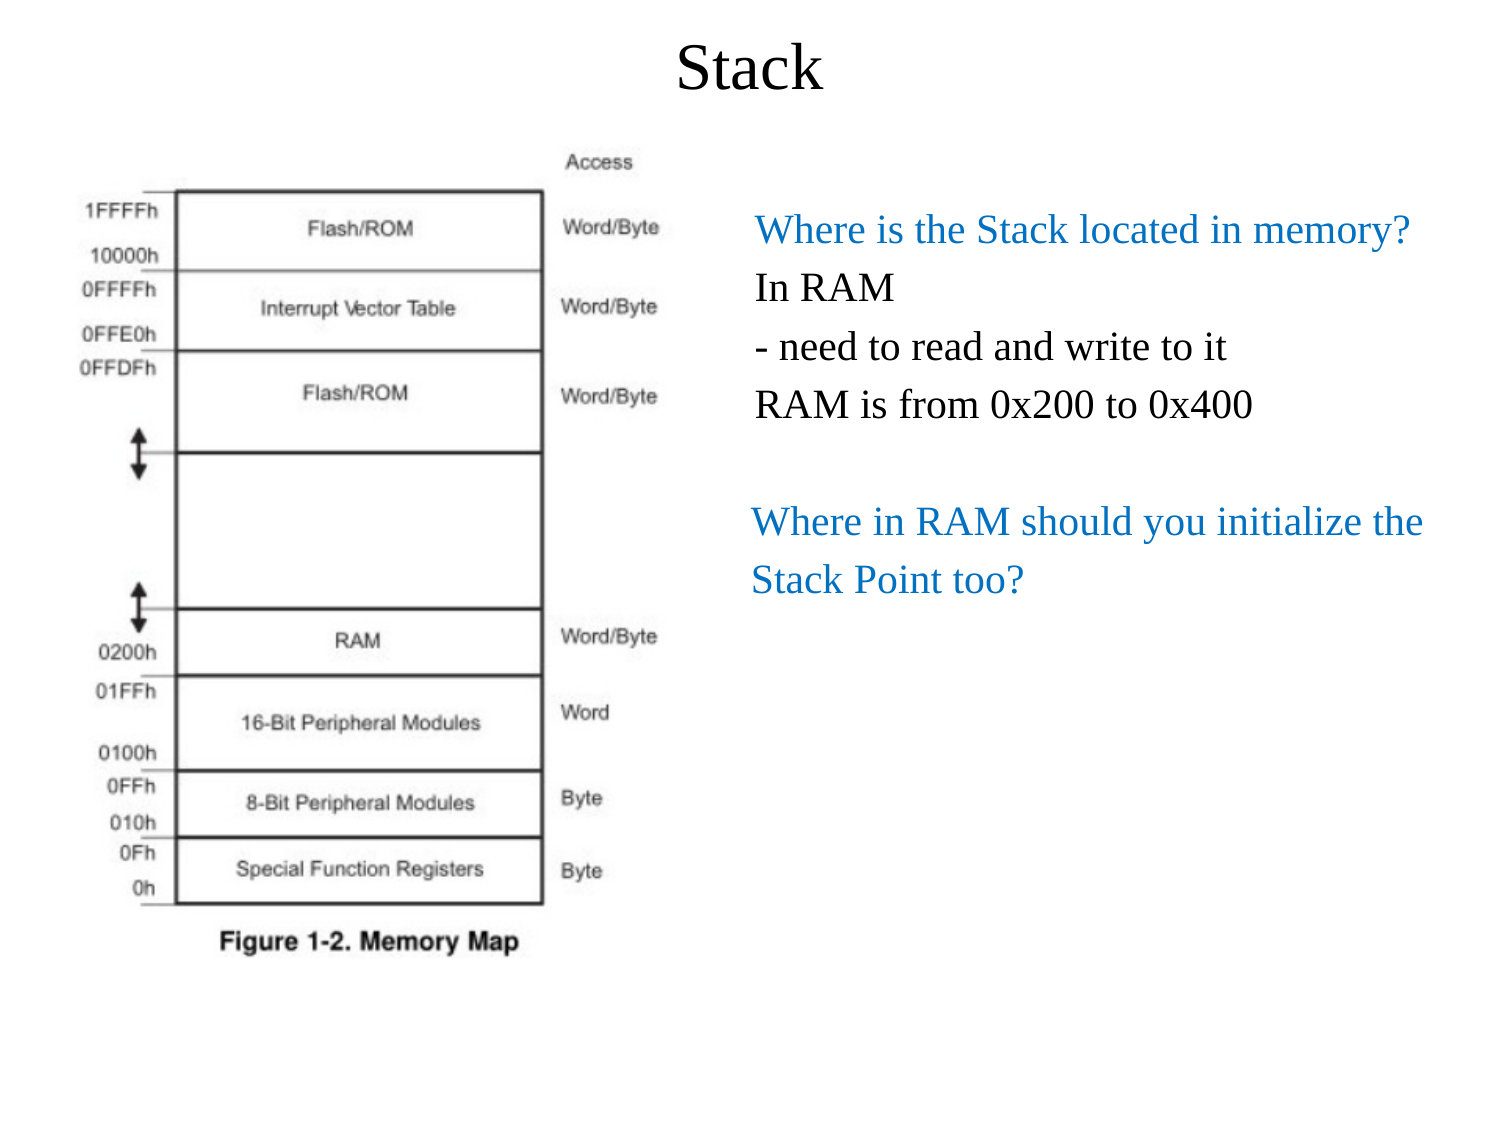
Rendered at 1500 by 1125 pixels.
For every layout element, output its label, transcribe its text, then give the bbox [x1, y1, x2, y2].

title Stack [112, 24, 1388, 101]
picture [63, 120, 712, 1005]
list Where is the Stack located in memory? In RAM - need to read and write to it RAM is from 0x200 to 0x400 Where in RAM should you initialize the Stack Point too? [715, 135, 1465, 912]
